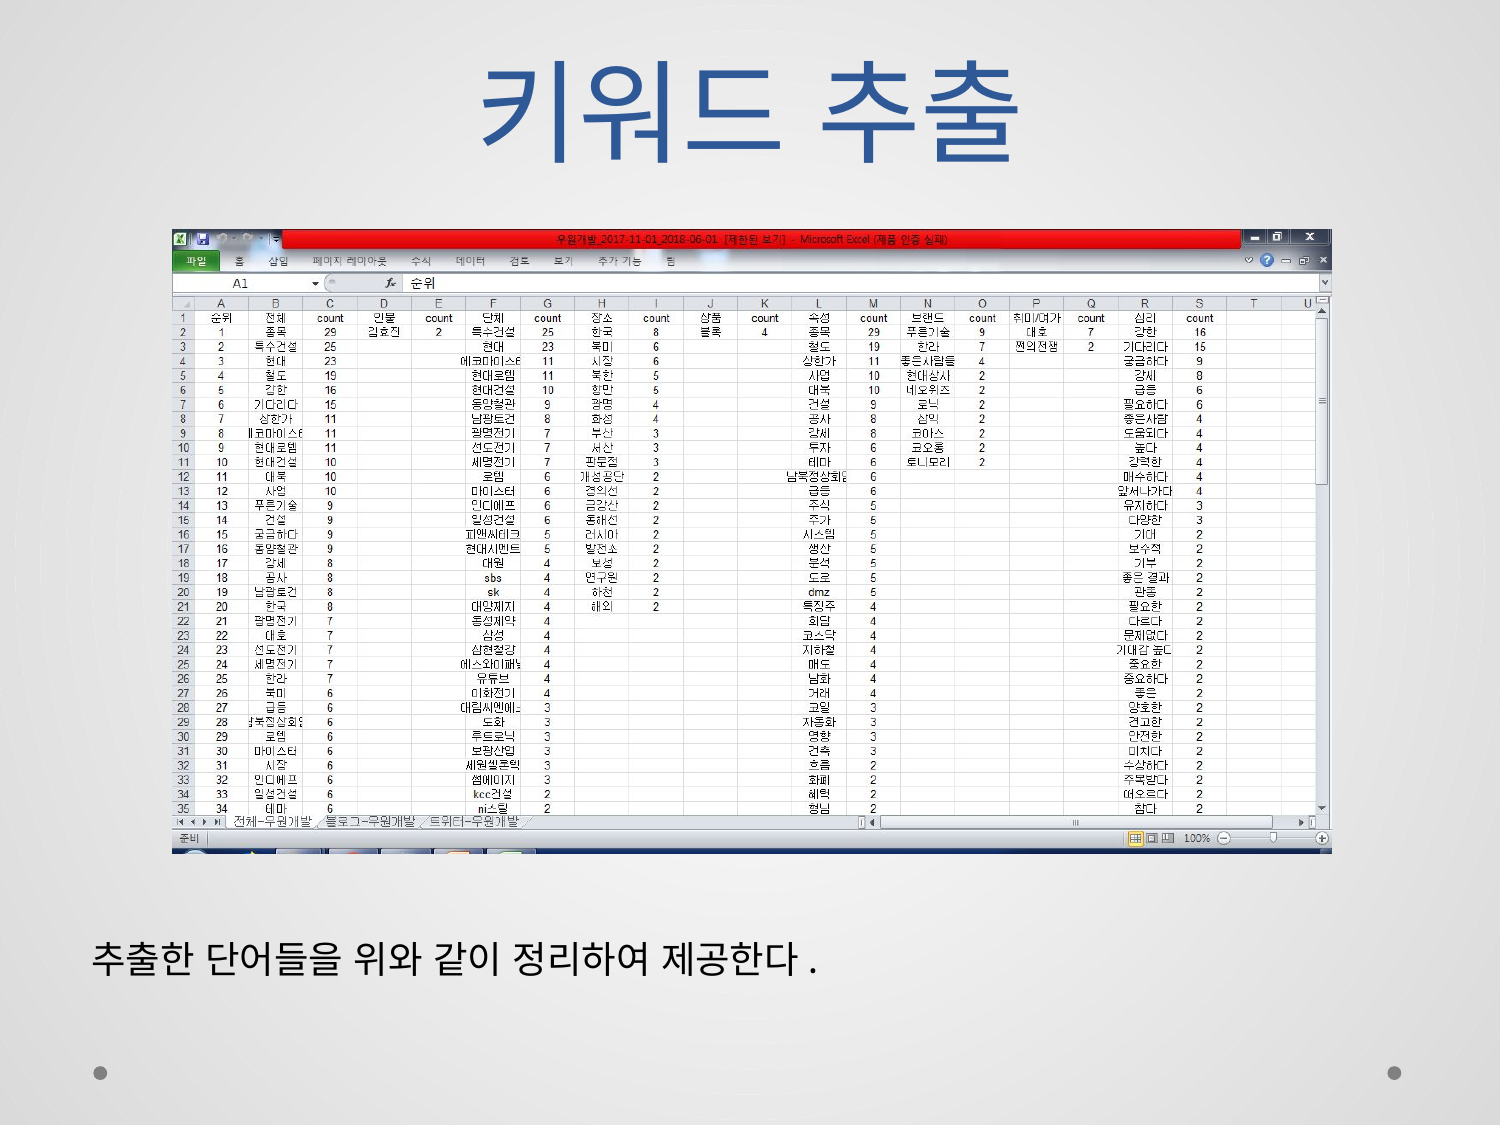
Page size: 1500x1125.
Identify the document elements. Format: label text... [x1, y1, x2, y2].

text_box 추출한 단어들을 위와 같이 정리하여 제공한다. [76, 928, 1376, 989]
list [171, 228, 1332, 854]
title 키워드 추출 [75, 0, 1425, 185]
